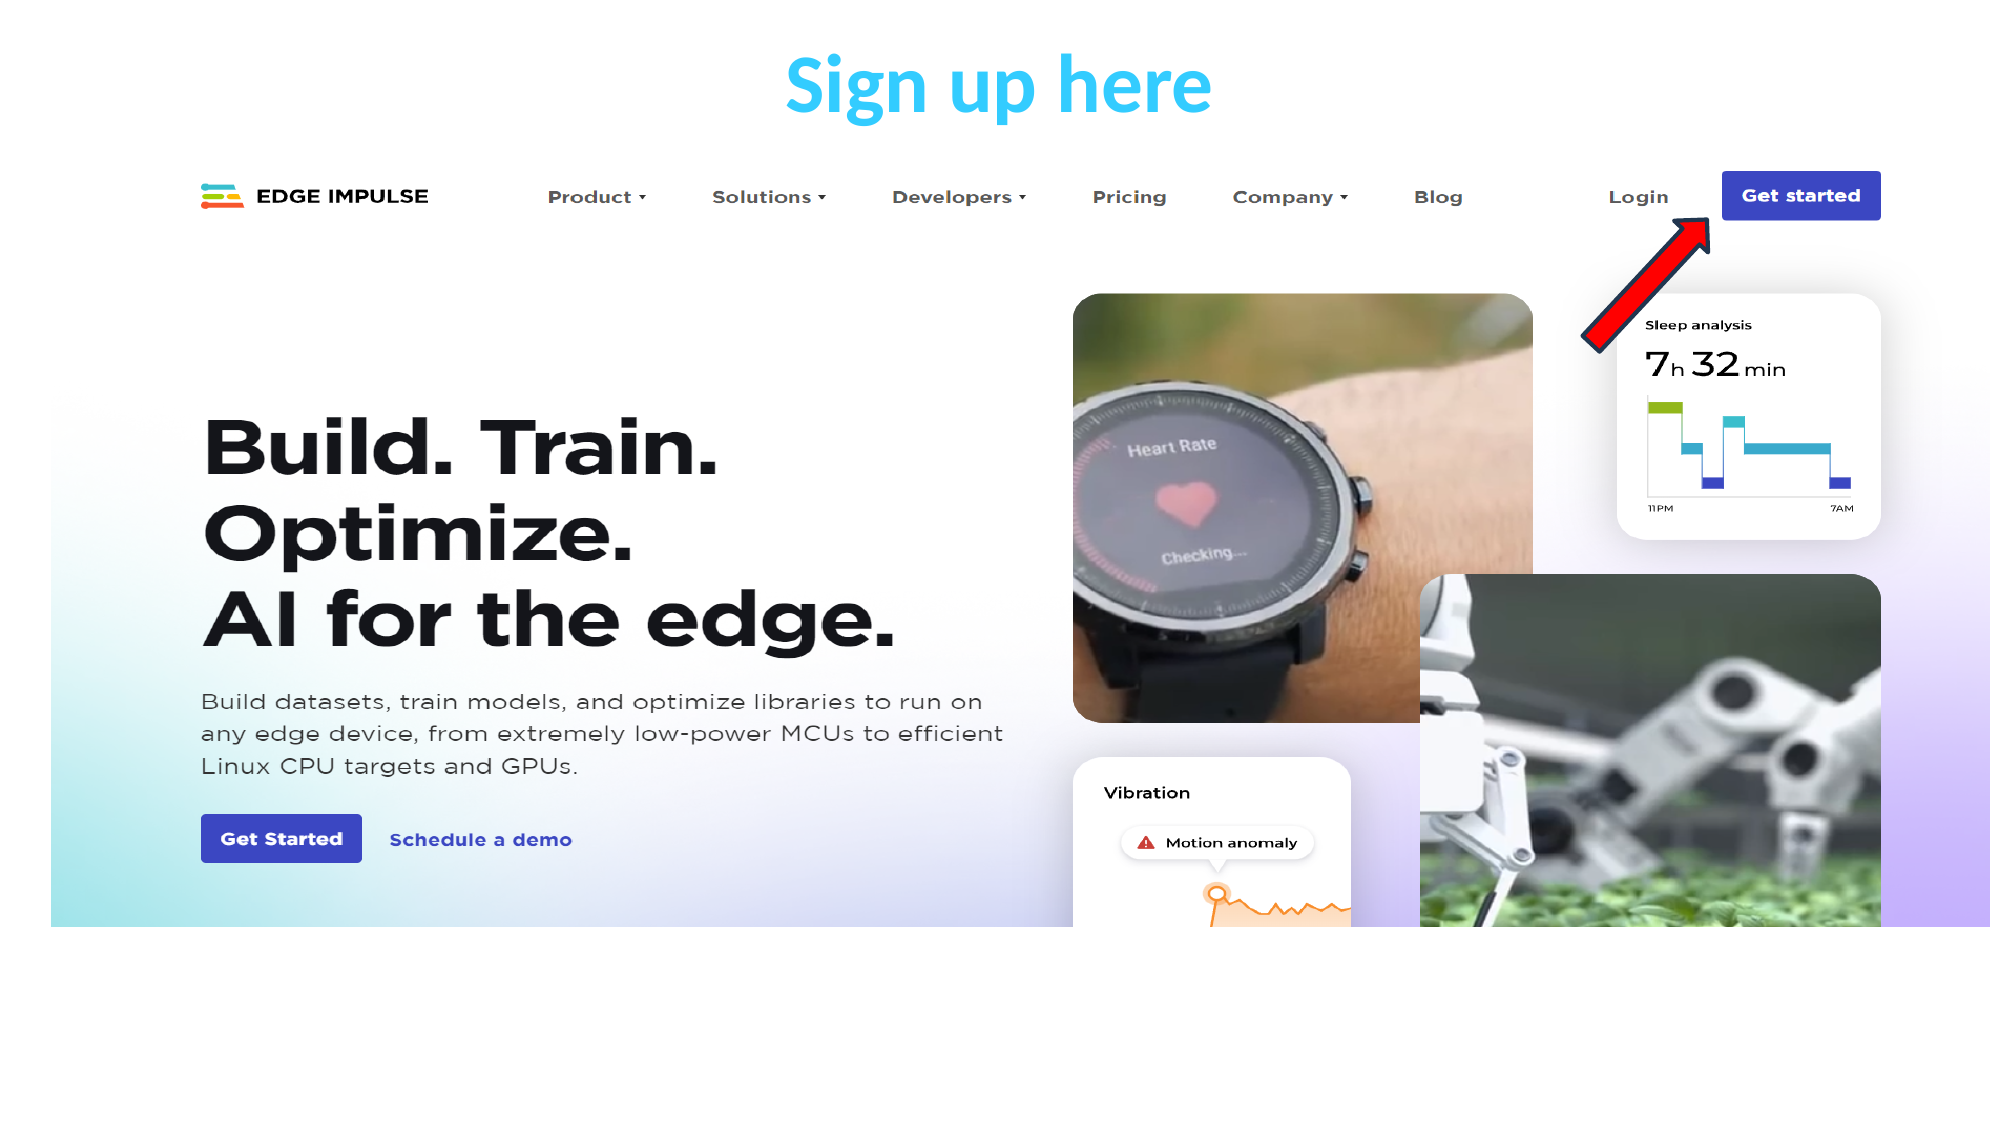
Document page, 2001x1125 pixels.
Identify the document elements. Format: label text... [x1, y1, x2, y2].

picture [51, 153, 1990, 928]
title Sign up here [783, 27, 1217, 149]
